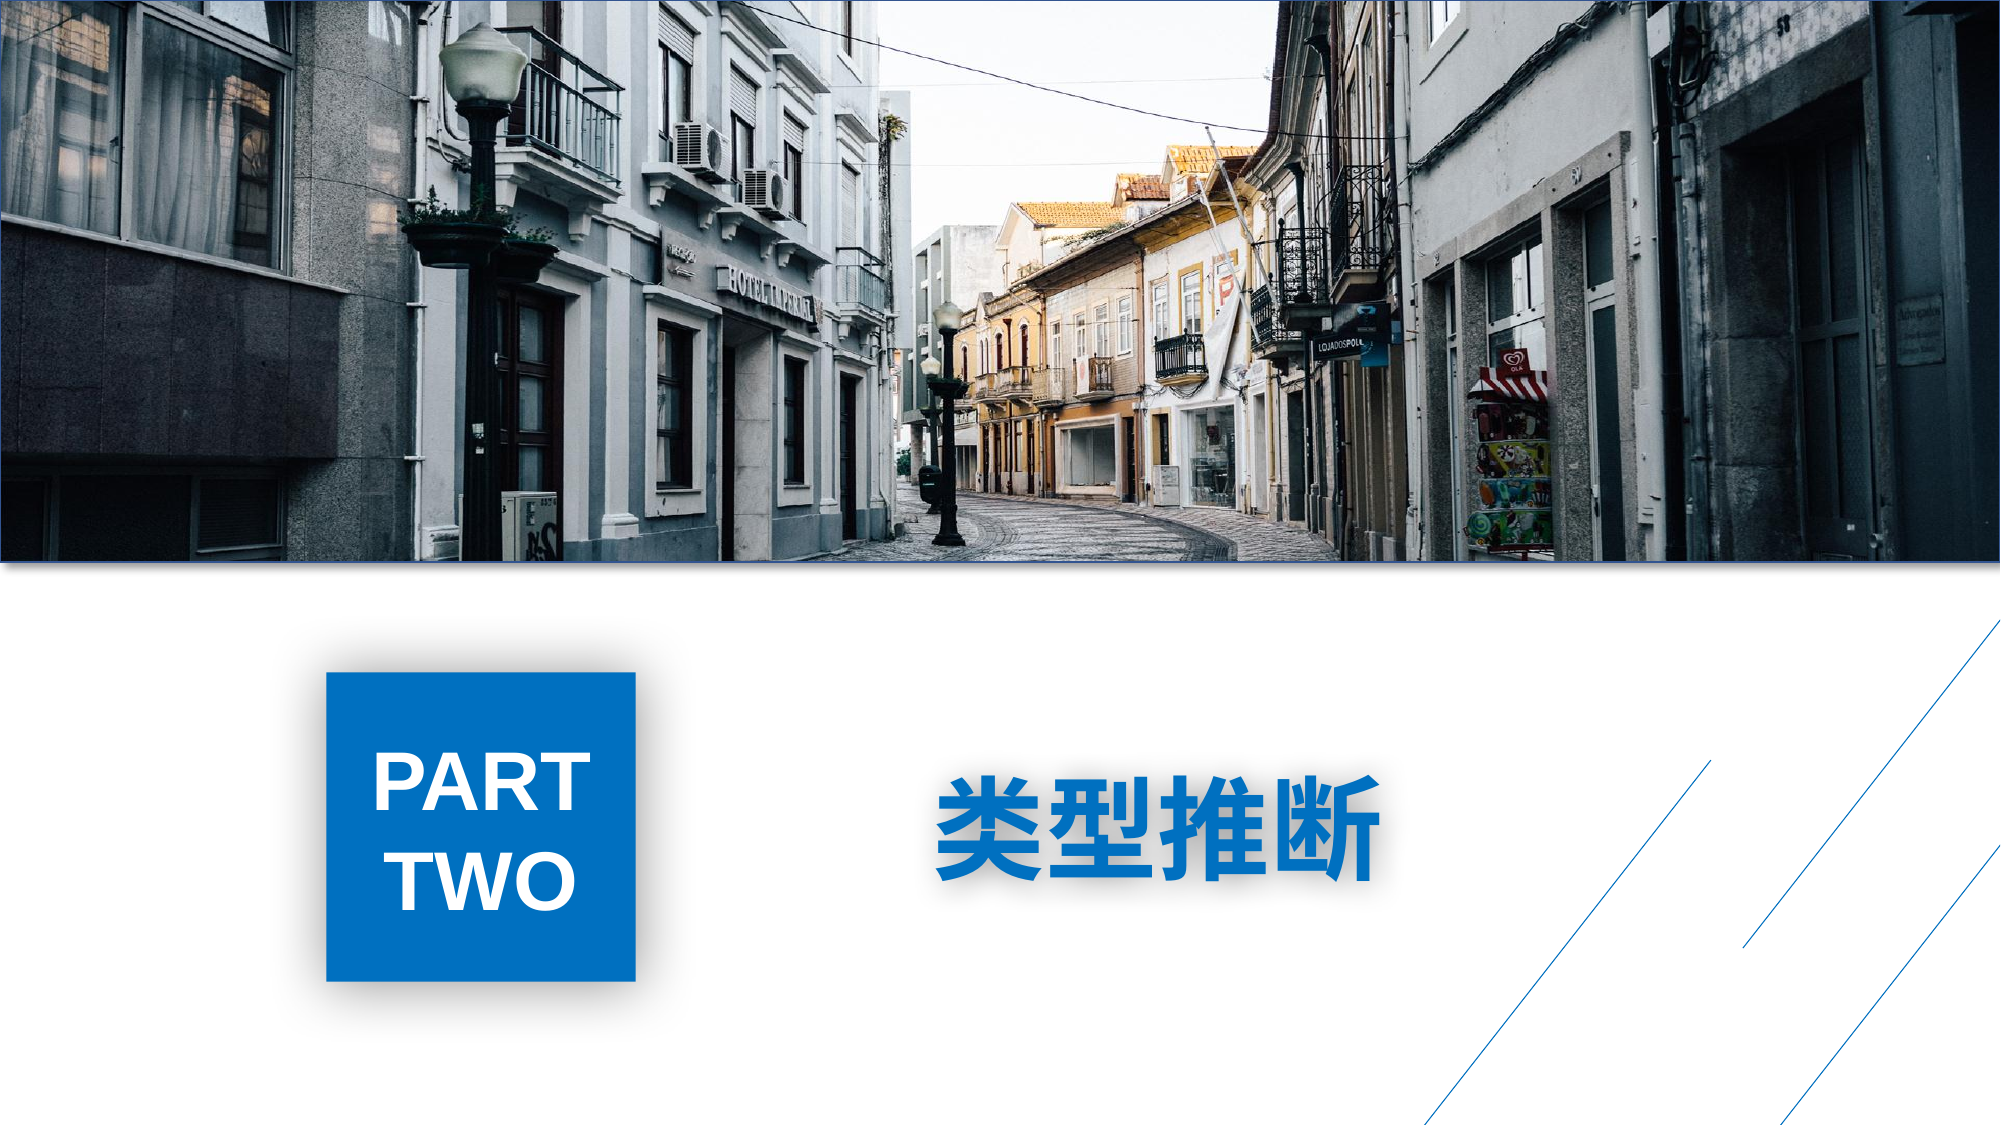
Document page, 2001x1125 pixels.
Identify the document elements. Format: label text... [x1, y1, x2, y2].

text_box [0, 0, 2000, 563]
text_box PART TWO [325, 671, 637, 983]
text_box 类型推断 [647, 751, 1669, 902]
